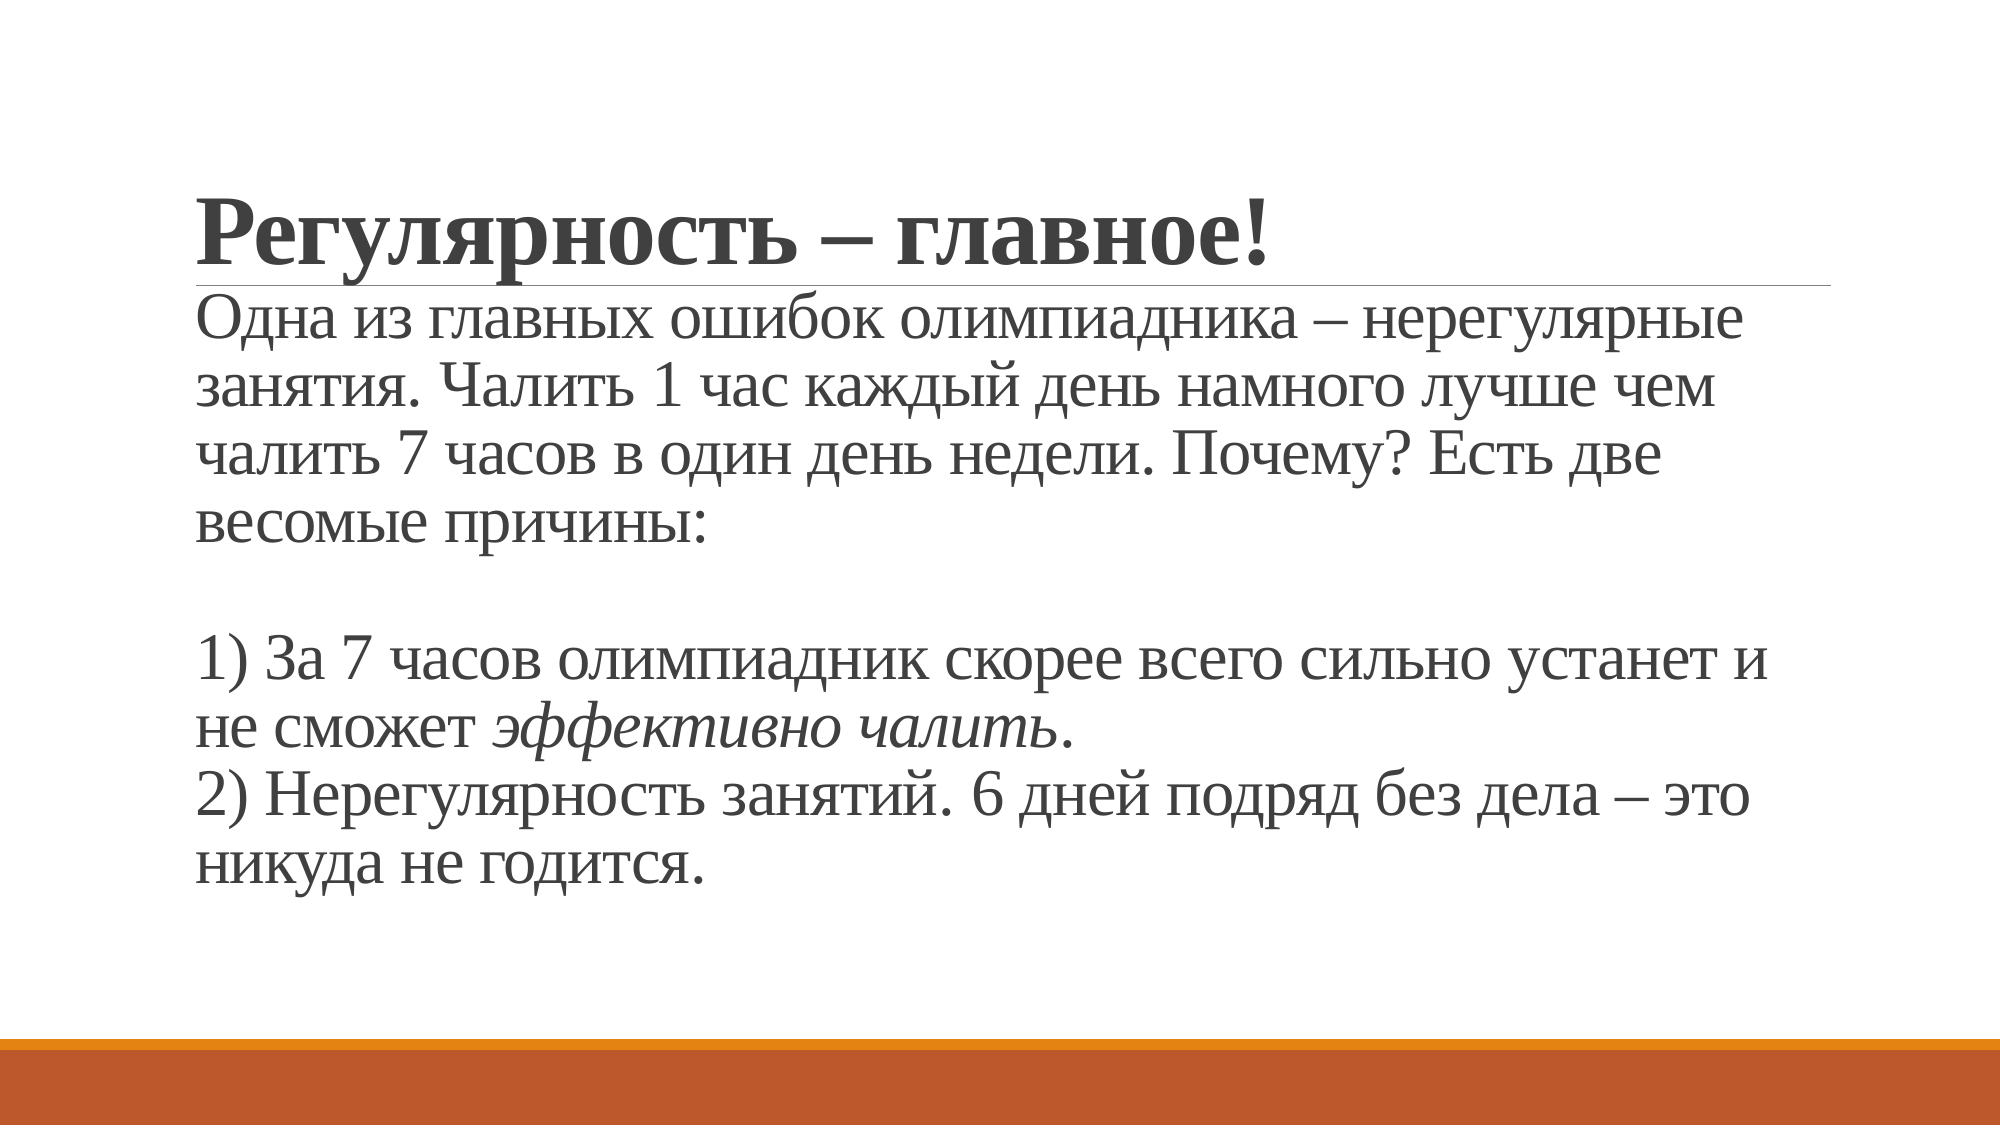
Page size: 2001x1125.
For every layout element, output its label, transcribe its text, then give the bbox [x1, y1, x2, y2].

title Регулярность – главное! Одна из главных ошибок олимпиадника – нерегулярные занятия. Чалить 1 час каждый день намного лучше чем чалить 7 часов в один день недели. Почему? Есть две весомые причины: 1) За 7 часов олимпиадник скорее всего сильно устанет и не сможет эффективно чалить. 2) Нерегулярность занятий. 6 дней подряд без дела – это никуда не годится. [180, 47, 1830, 905]
